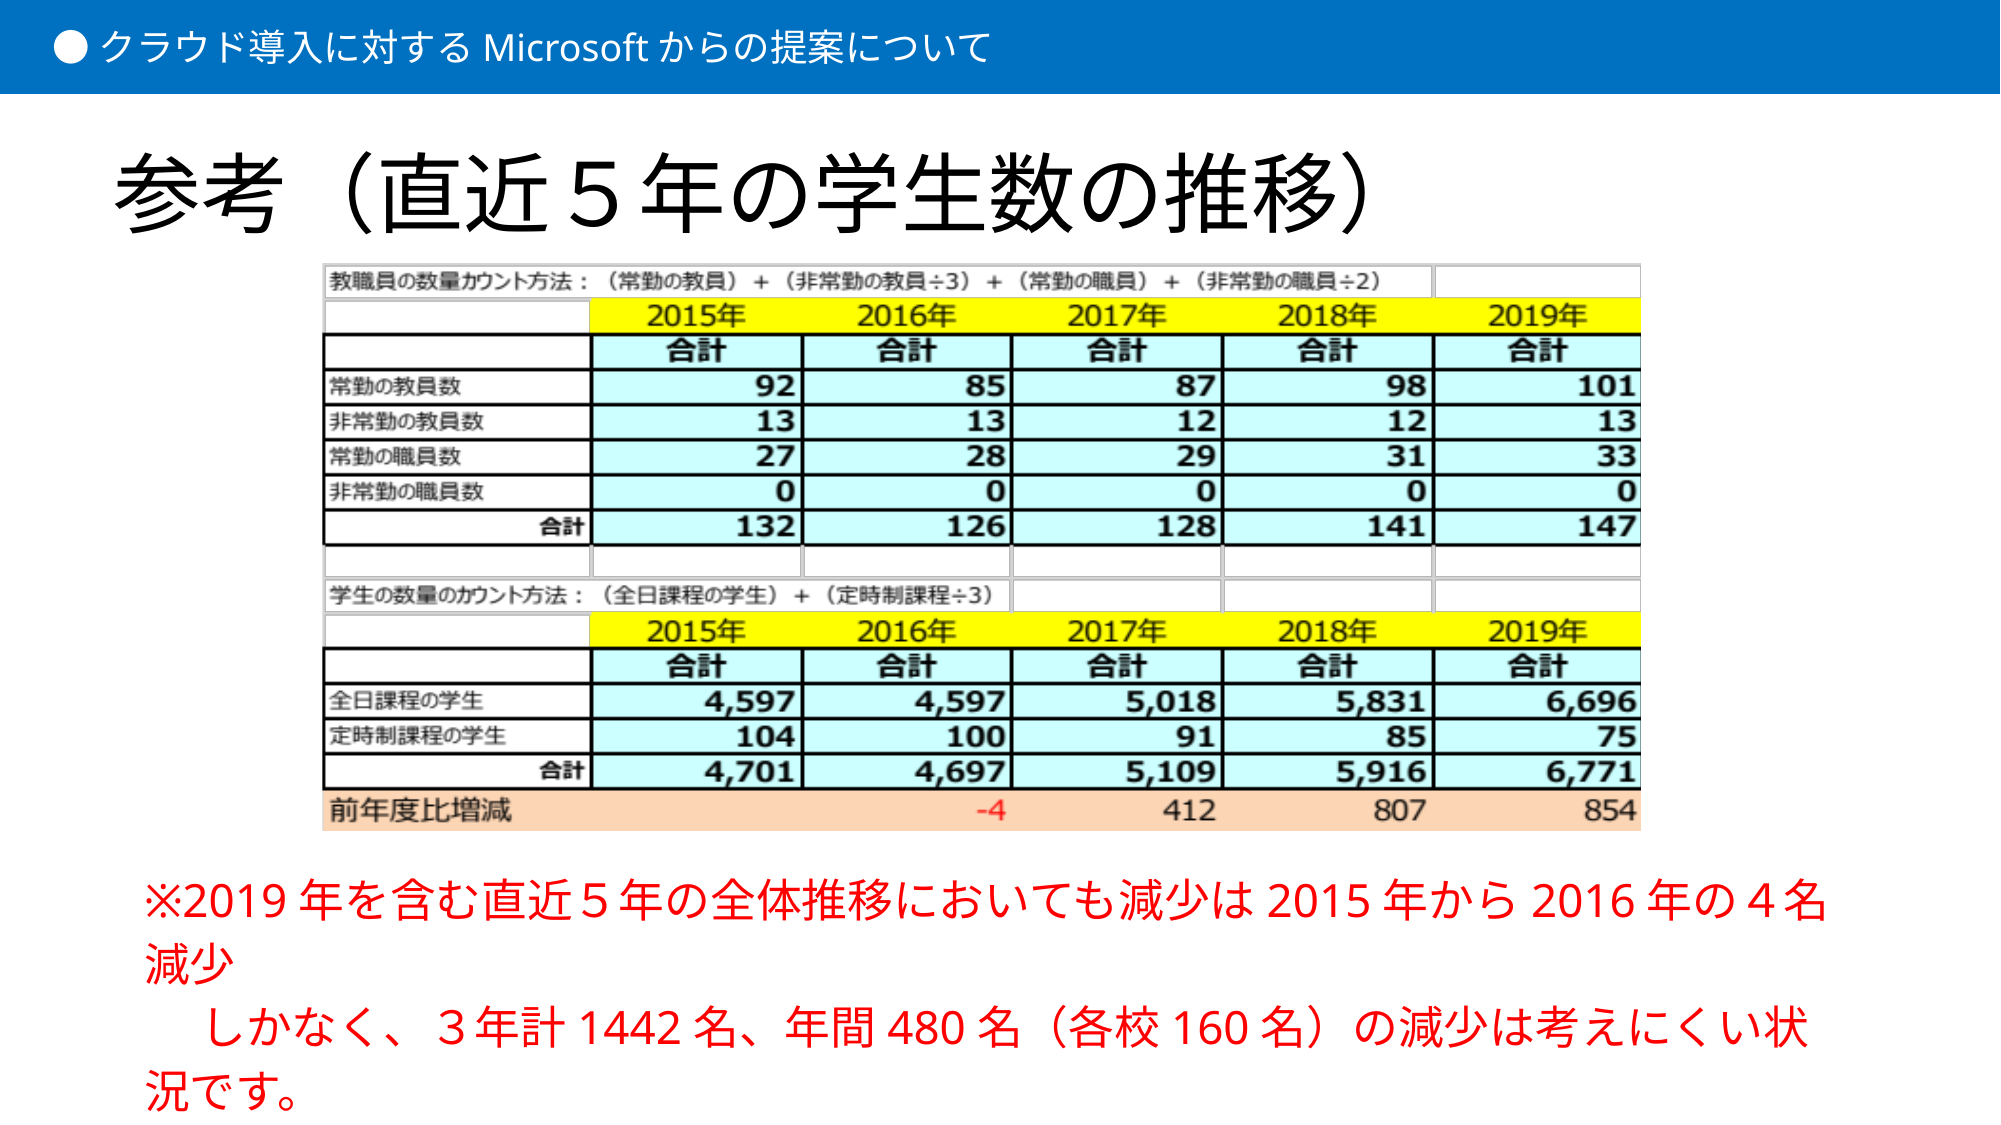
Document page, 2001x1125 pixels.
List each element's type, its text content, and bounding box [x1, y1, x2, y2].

text_box ● クラウド導入に対するMicrosoftからの提案について [0, 0, 2000, 94]
title 参考（直近５年の学生数の推移） [98, 143, 1778, 267]
text_box ※2019年を含む直近５年の全体推移においても減少は2015年から2016年の４名減少 しかなく、３年計1442名、年間480名（各校160名）の減少は考えにくい状況です。 よって今回のMicrosoftからの見積もり提案は決して悪条件ではありません。 [129, 855, 1861, 1093]
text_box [322, 263, 1642, 831]
